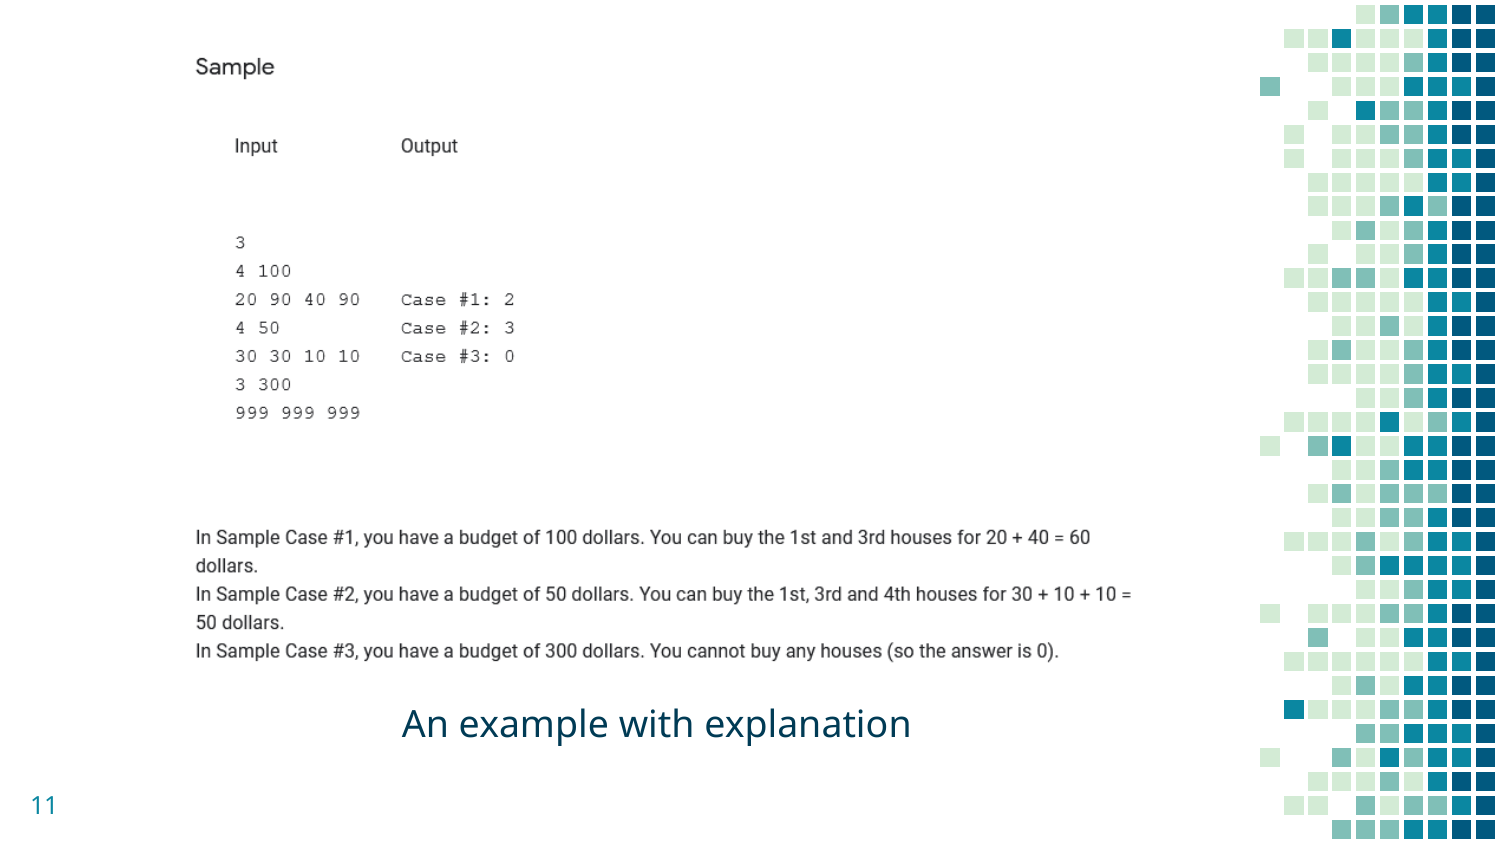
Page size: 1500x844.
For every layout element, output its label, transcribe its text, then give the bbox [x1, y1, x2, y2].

picture [184, 45, 1166, 686]
slide_number ‹#› [15, 774, 105, 839]
list An example with explanation [102, 685, 1212, 771]
